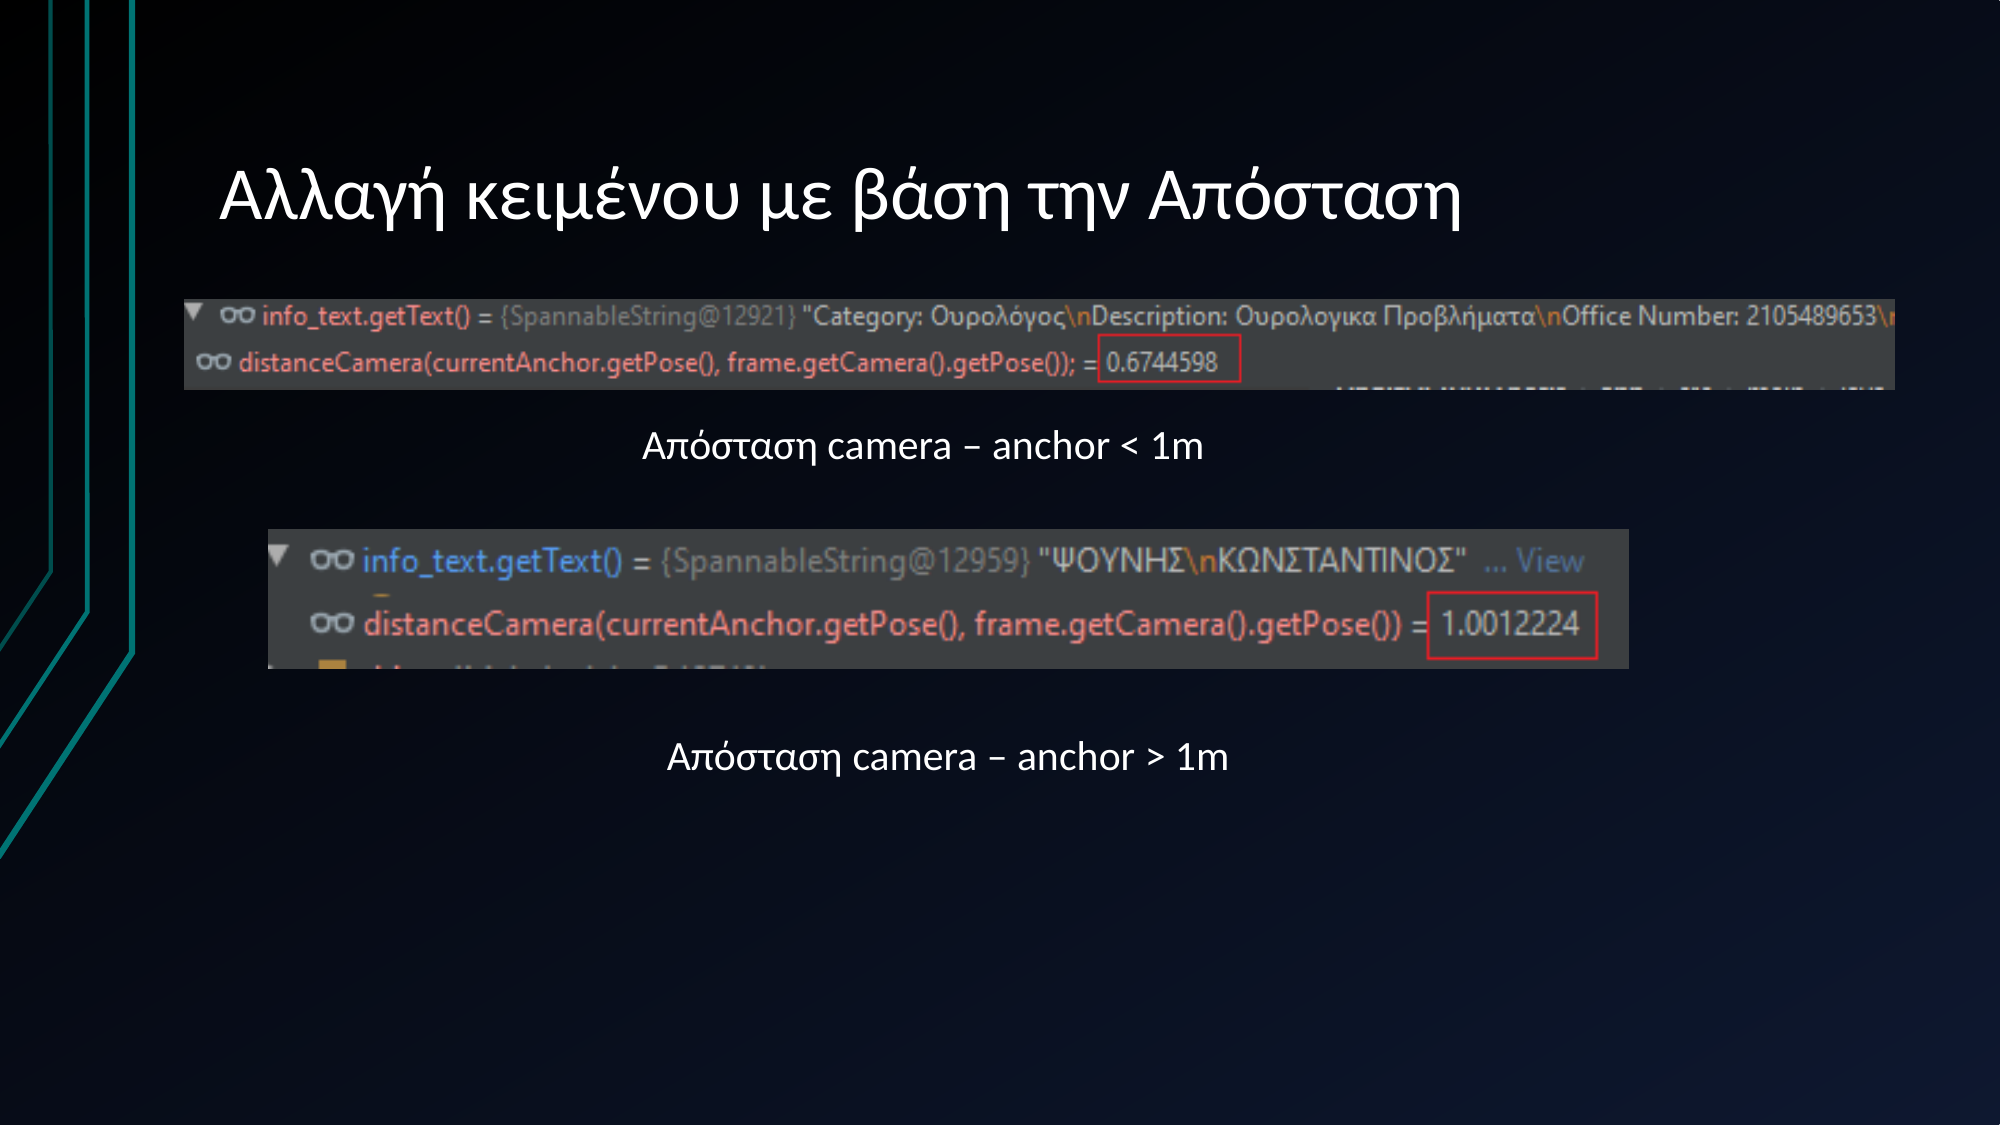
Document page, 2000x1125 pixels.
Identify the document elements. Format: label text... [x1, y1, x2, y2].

text_box Απόσταση camera – anchor < 1m [627, 410, 1220, 476]
text_box Απόσταση camera – anchor > 1m [652, 721, 1245, 787]
picture [184, 299, 1895, 390]
title Αλλαγή κειμένου με βάση την Απόσταση [199, 45, 1900, 246]
picture [267, 529, 1630, 669]
